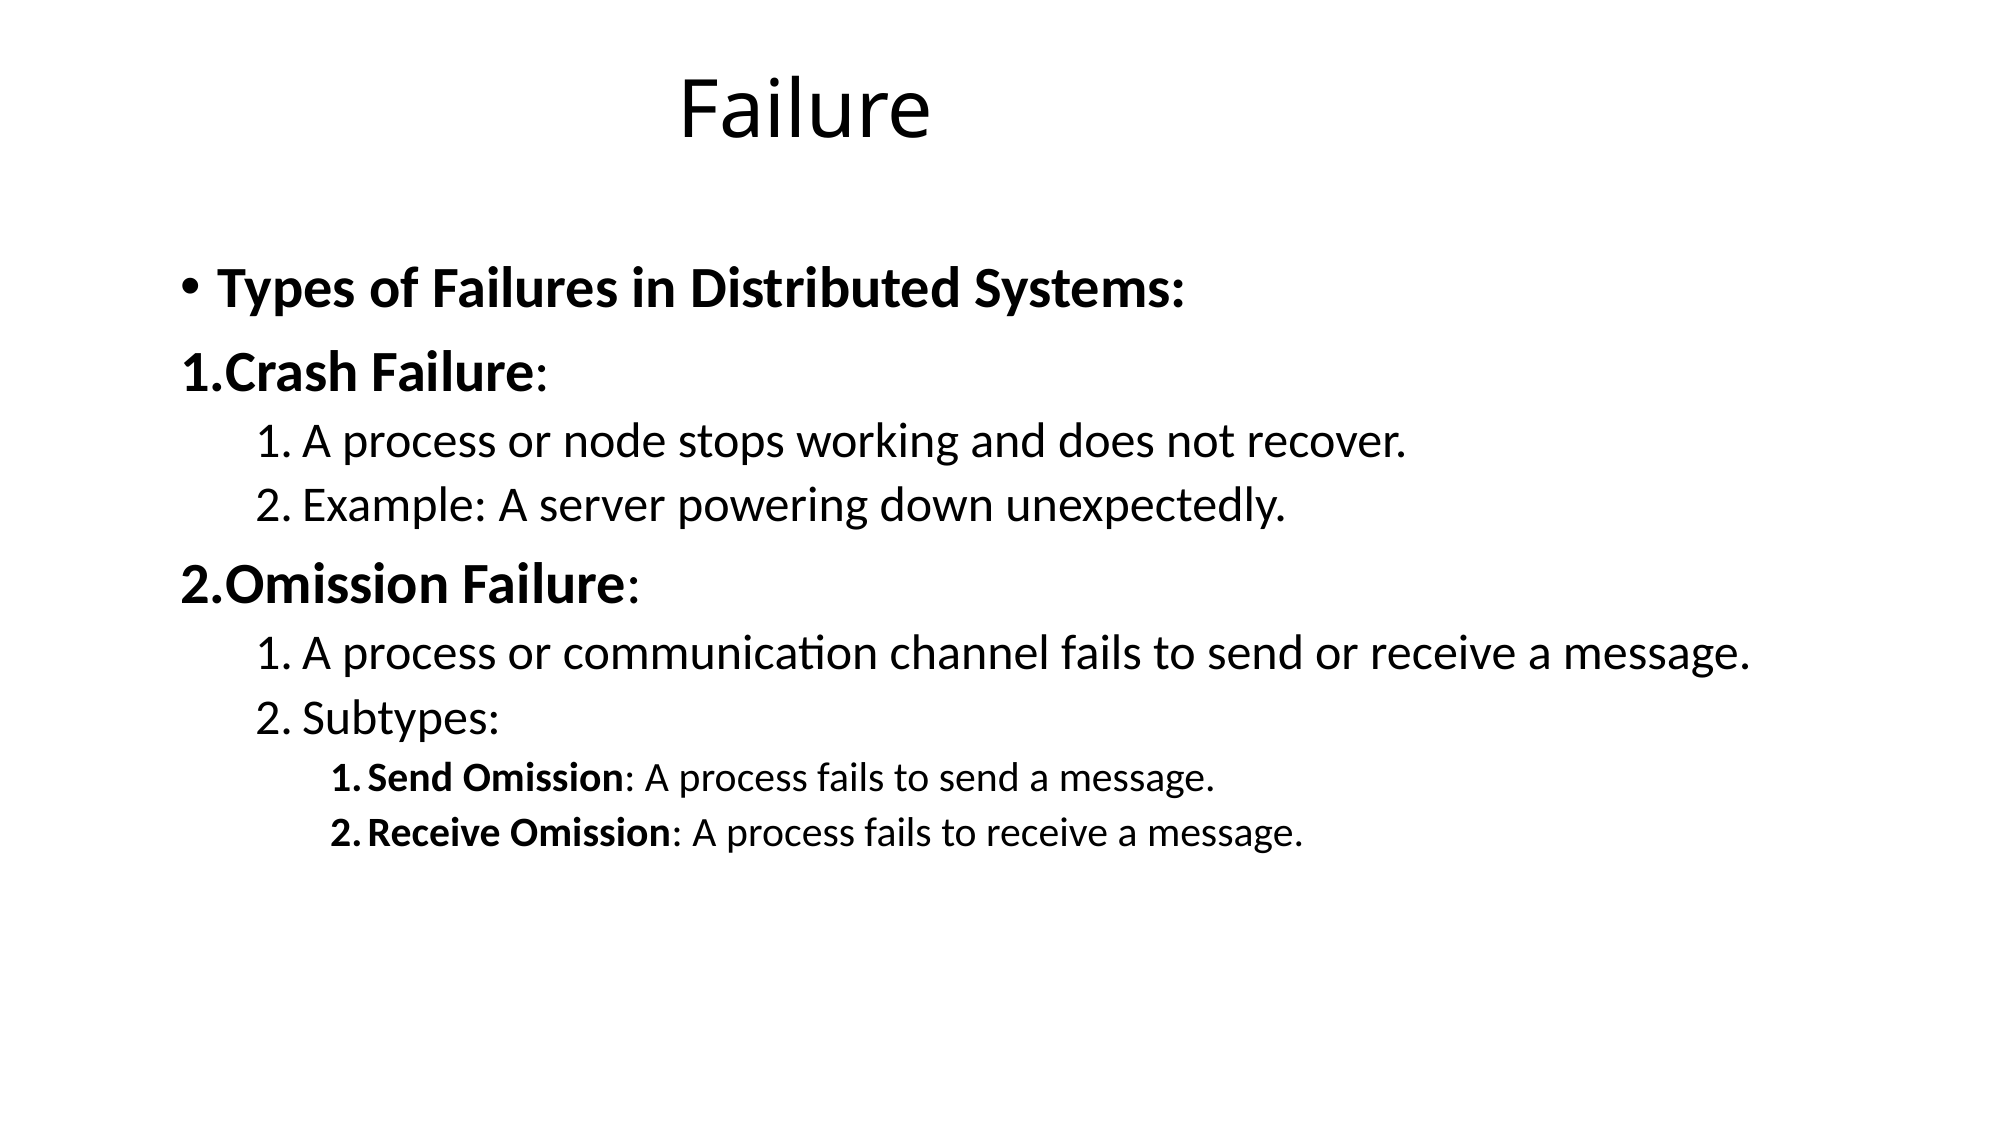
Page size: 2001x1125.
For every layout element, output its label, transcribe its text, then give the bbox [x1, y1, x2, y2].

title Failure [137, 59, 1863, 163]
list Types of Failures in Distributed Systems: Crash Failure: A process or node stops working and does not recover. Example: A server powering down unexpectedly. Omission Failure: A process or communication channel fails to send or receive a message. Subtypes: Send Omission: A process fails to send a message. Receive Omission: A process fails to receive a message. [165, 249, 1891, 964]
